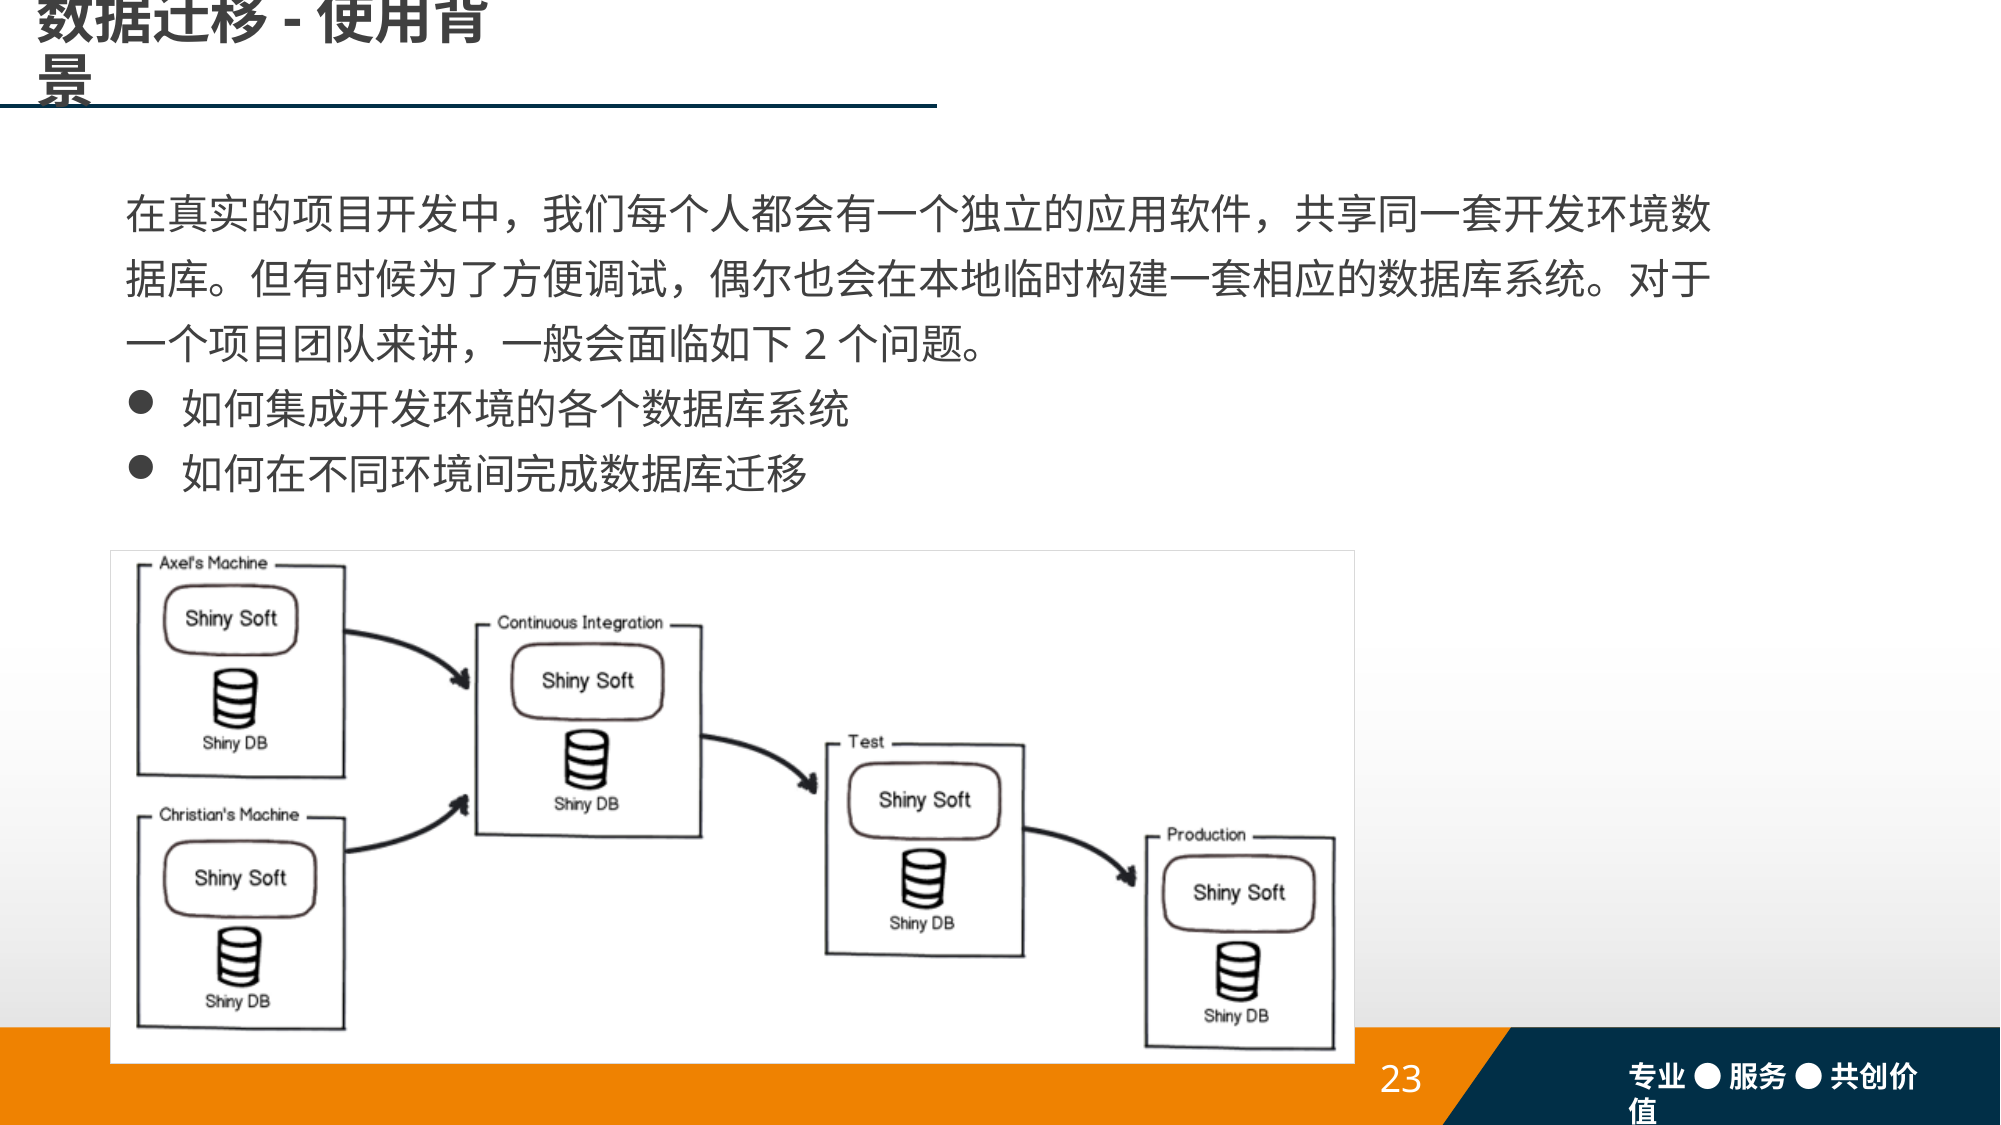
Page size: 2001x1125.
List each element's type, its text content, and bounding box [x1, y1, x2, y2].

picture [56, 104, 67, 108]
title 数据迁移-使用背景 [23, 13, 545, 90]
subtitle 在真实的项目开发中，我们每个人都会有一个独立的应用软件，共享同一套开发环境数据库。但有时候为了方便调试，偶尔也会在本地临时构建一套相应的数据库系统。对于一个项目团队来讲，一般会面临如下2个问题。 如何集成开发环境的各个数据库系统 如何在不同环境间完成数据库迁移 [110, 165, 1739, 551]
picture [110, 550, 1355, 1064]
